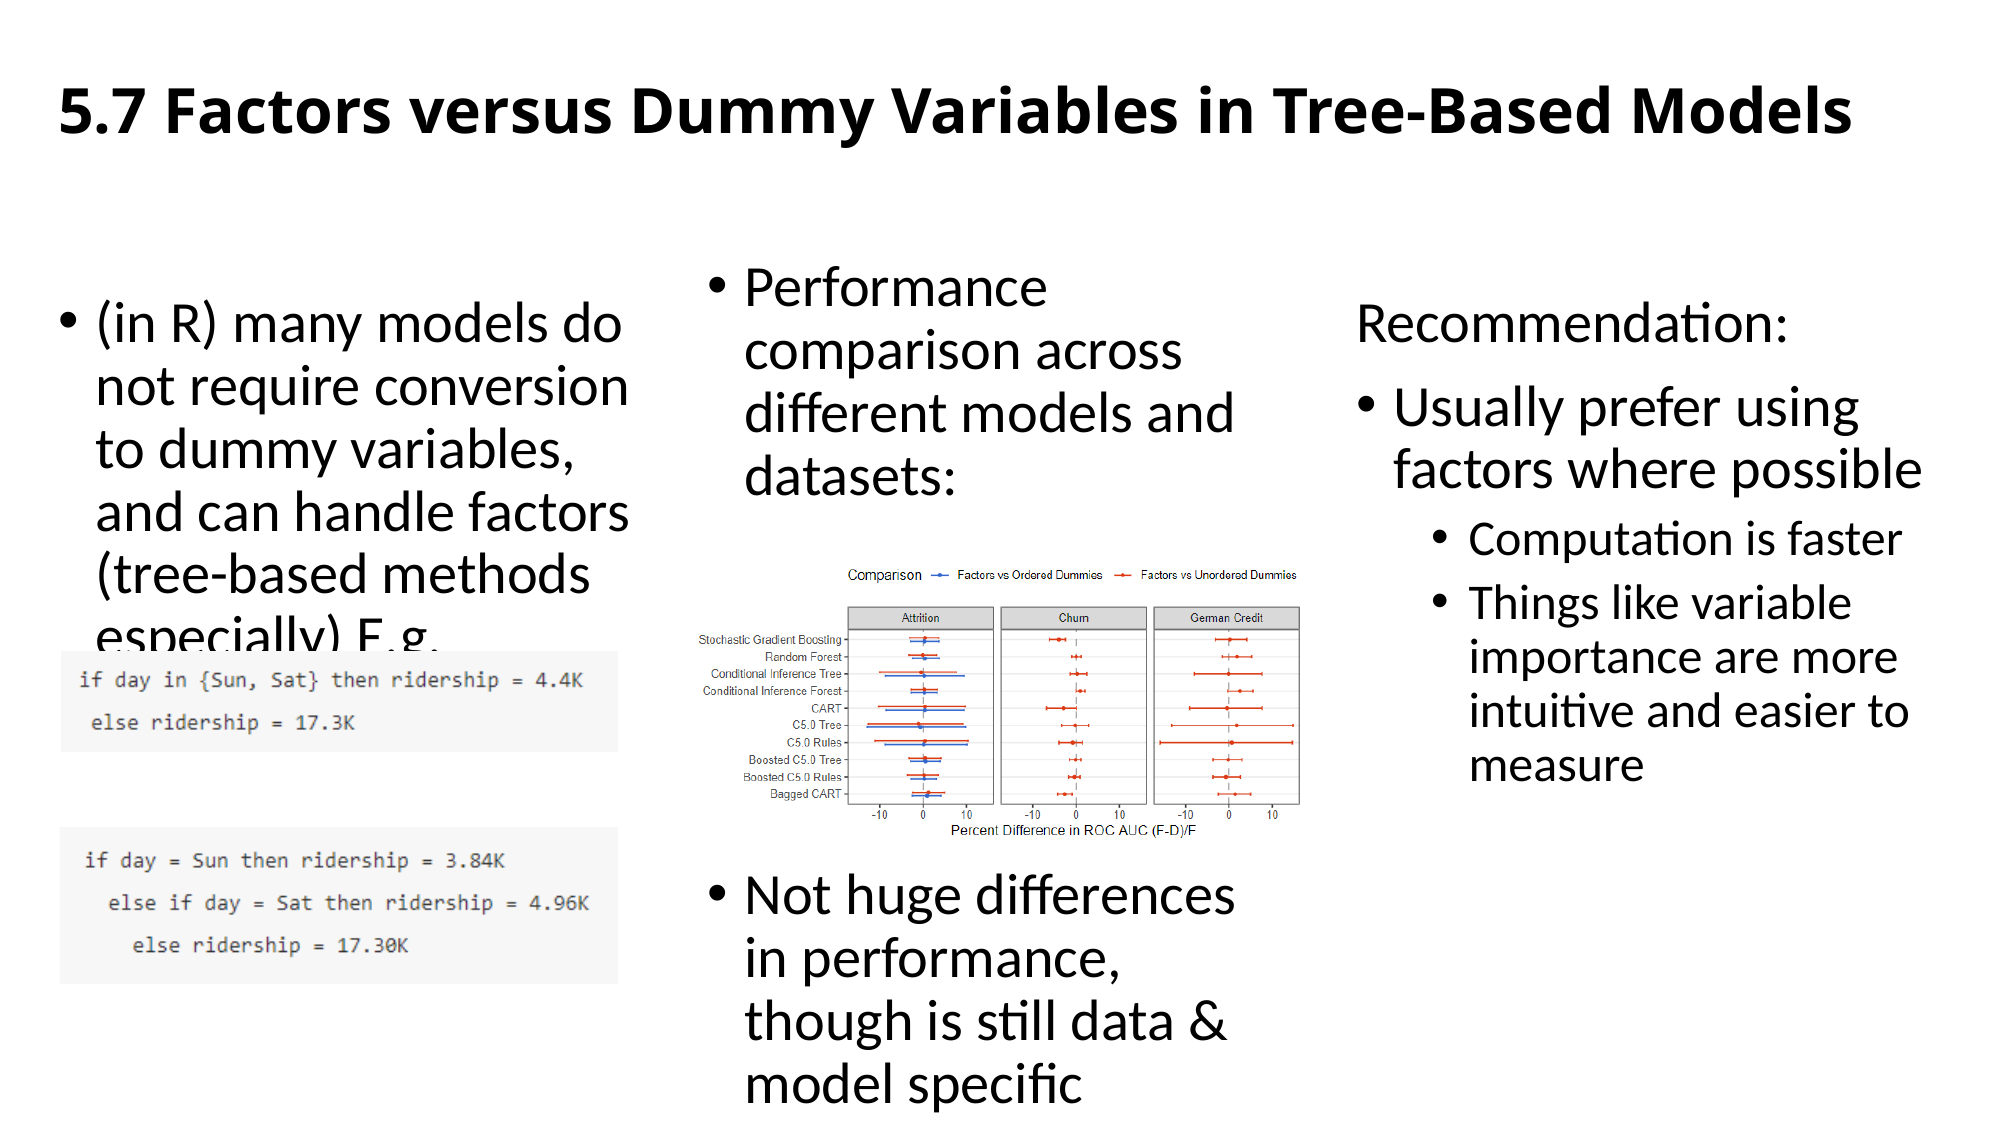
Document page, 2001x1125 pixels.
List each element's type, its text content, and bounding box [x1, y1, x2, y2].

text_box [57, 651, 618, 984]
list Recommendation: Usually prefer using factors where possible Computation is faster Things like variable importance are more intuitive and easier to measure [1340, 284, 1957, 1020]
list Performance comparison across different models and datasets: Not huge differences in performance, though is still data & model specific [692, 248, 1308, 556]
title 5.7 Factors versus Dummy Variables in Tree-Based Models [43, 39, 1957, 188]
list (in R) many models do not require conversion to dummy variables, and can handle factors (tree-based methods especially) E.g. If given factor: If given set of dummy’s: [43, 284, 659, 1020]
picture [692, 556, 1308, 848]
list Performance comparison across different models and datasets: Not huge differences in performance, though is still data & model specific [692, 848, 1308, 984]
